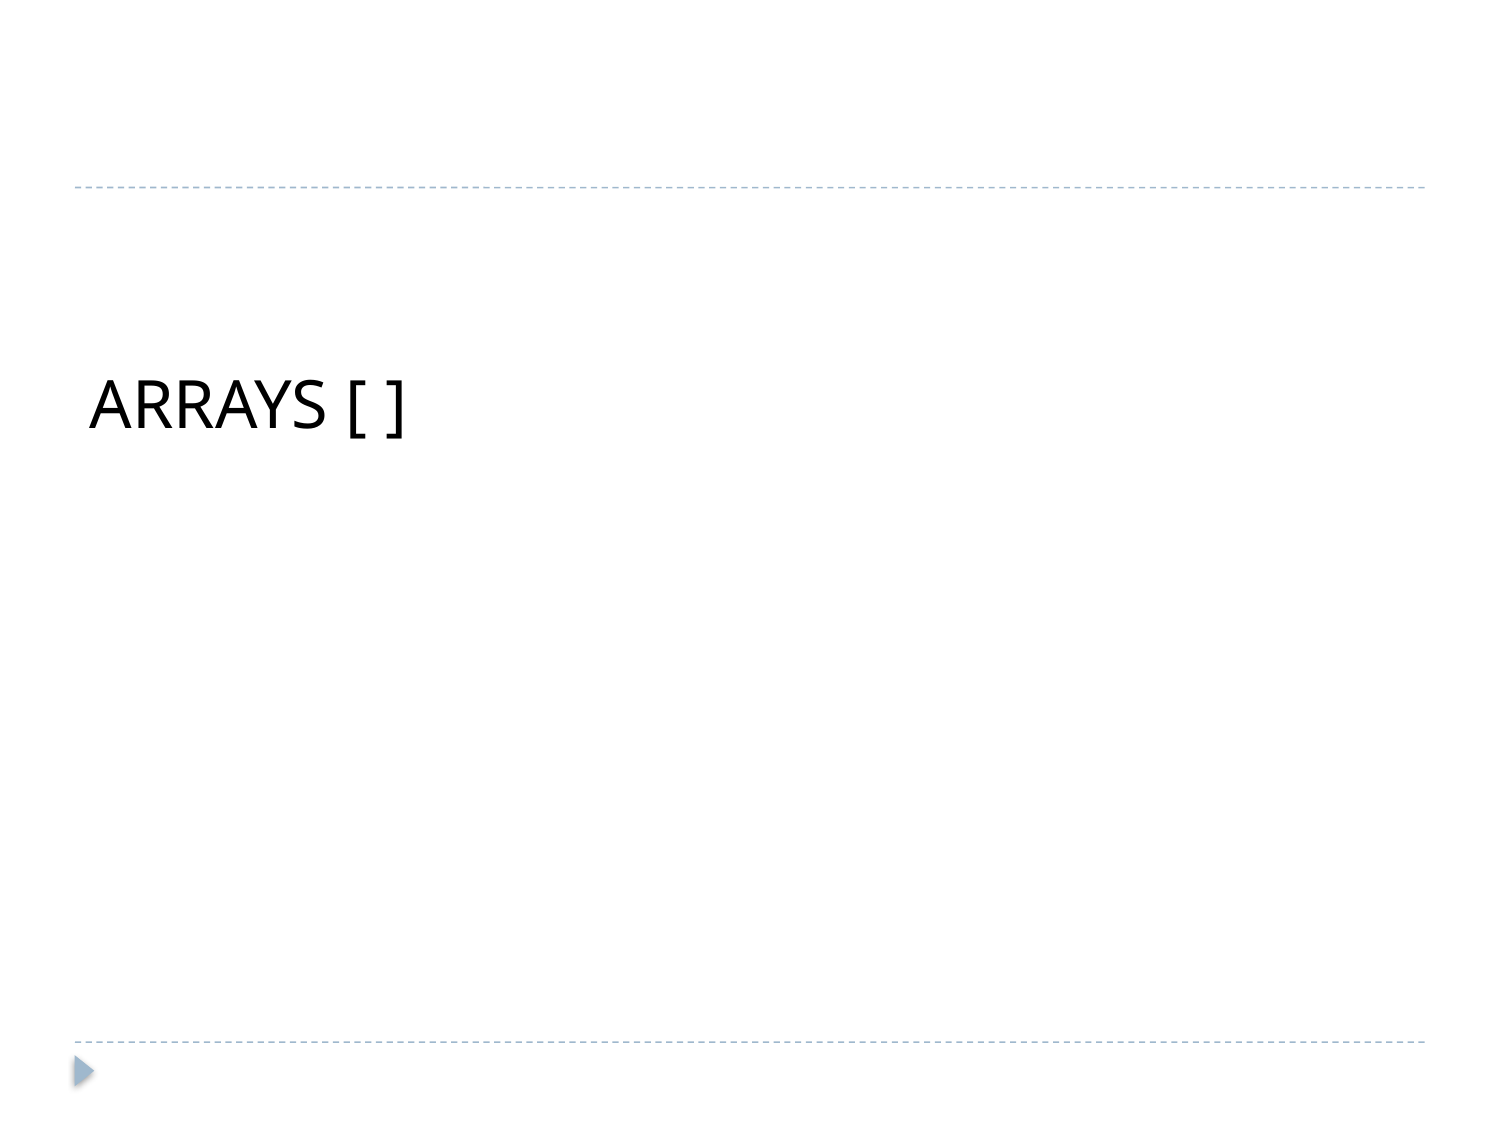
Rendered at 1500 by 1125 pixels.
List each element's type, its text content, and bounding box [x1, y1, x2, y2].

list ARRAYS [ ] [75, 200, 1425, 1010]
